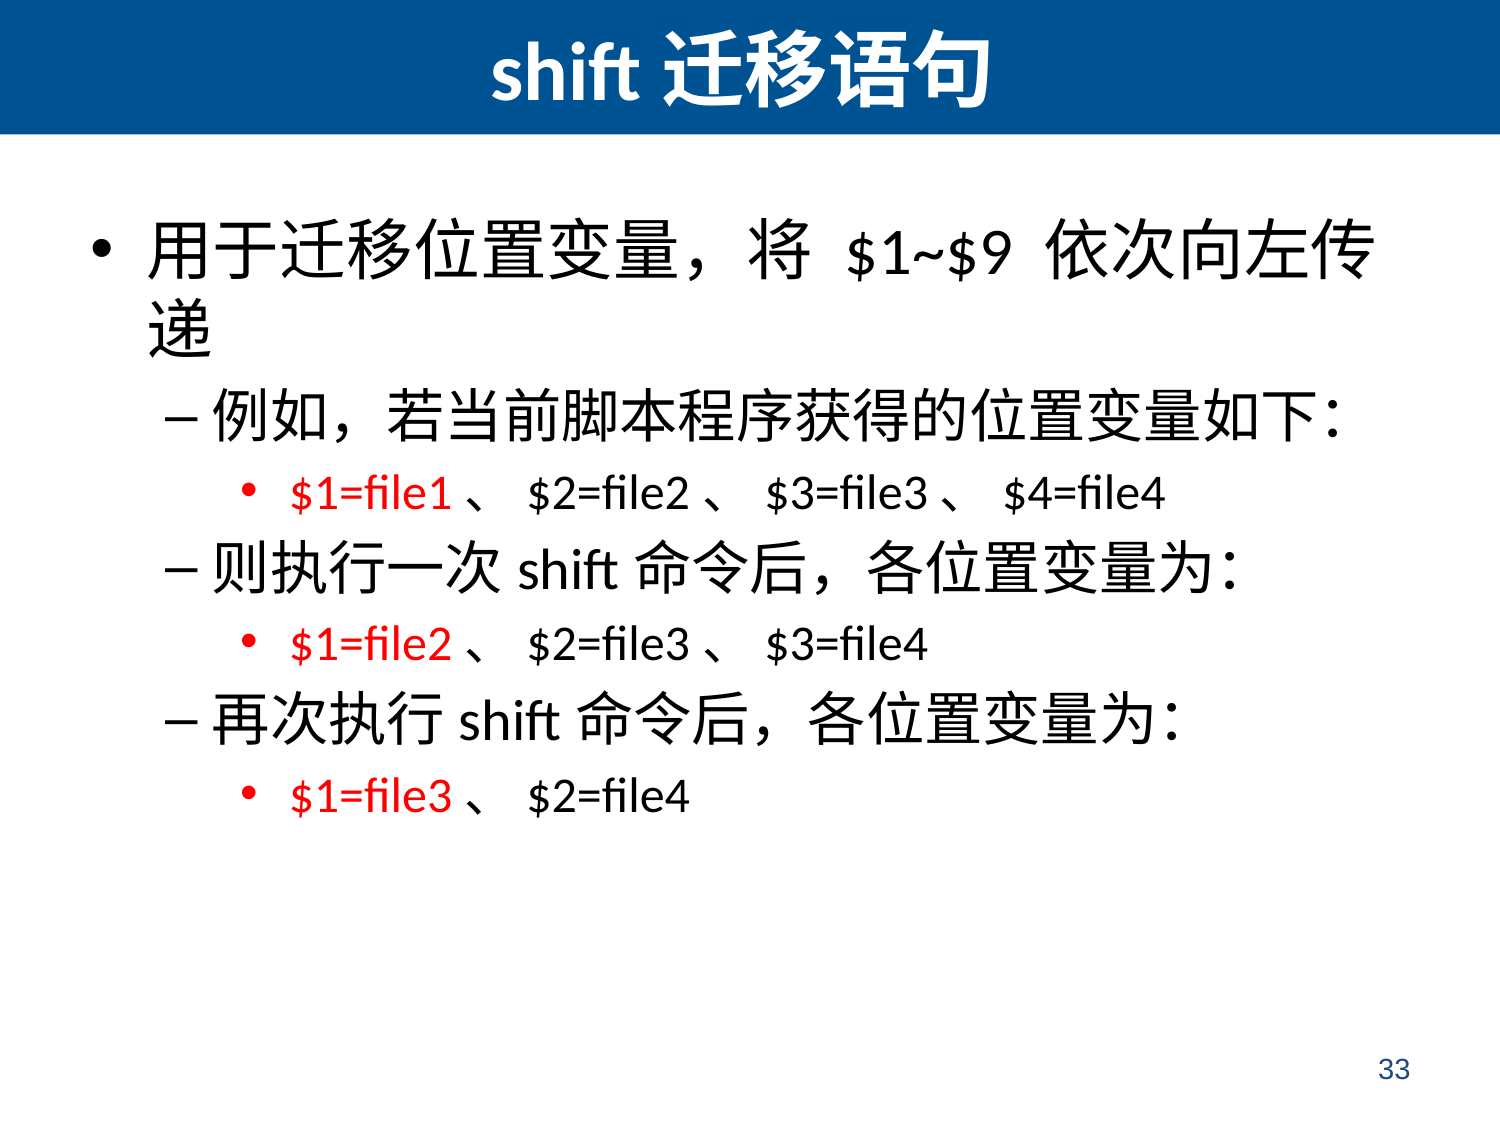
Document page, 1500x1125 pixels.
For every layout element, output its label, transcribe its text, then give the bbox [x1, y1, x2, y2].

slide_number 33 [1050, 1042, 1426, 1103]
title shift迁移语句 [2, 0, 1483, 135]
list 用于迁移位置变量，将 $1~$9 依次向左传递 例如，若当前脚本程序获得的位置变量如下： $1=file1、$2=file2、$3=file3、$4=file4 则执行一次shift命令后，各位置变量为： $1=file2、$2=file3、$3=file4 再次执行shift命令后，各位置变量为： $1=file3、$2=file4 [75, 200, 1425, 1010]
